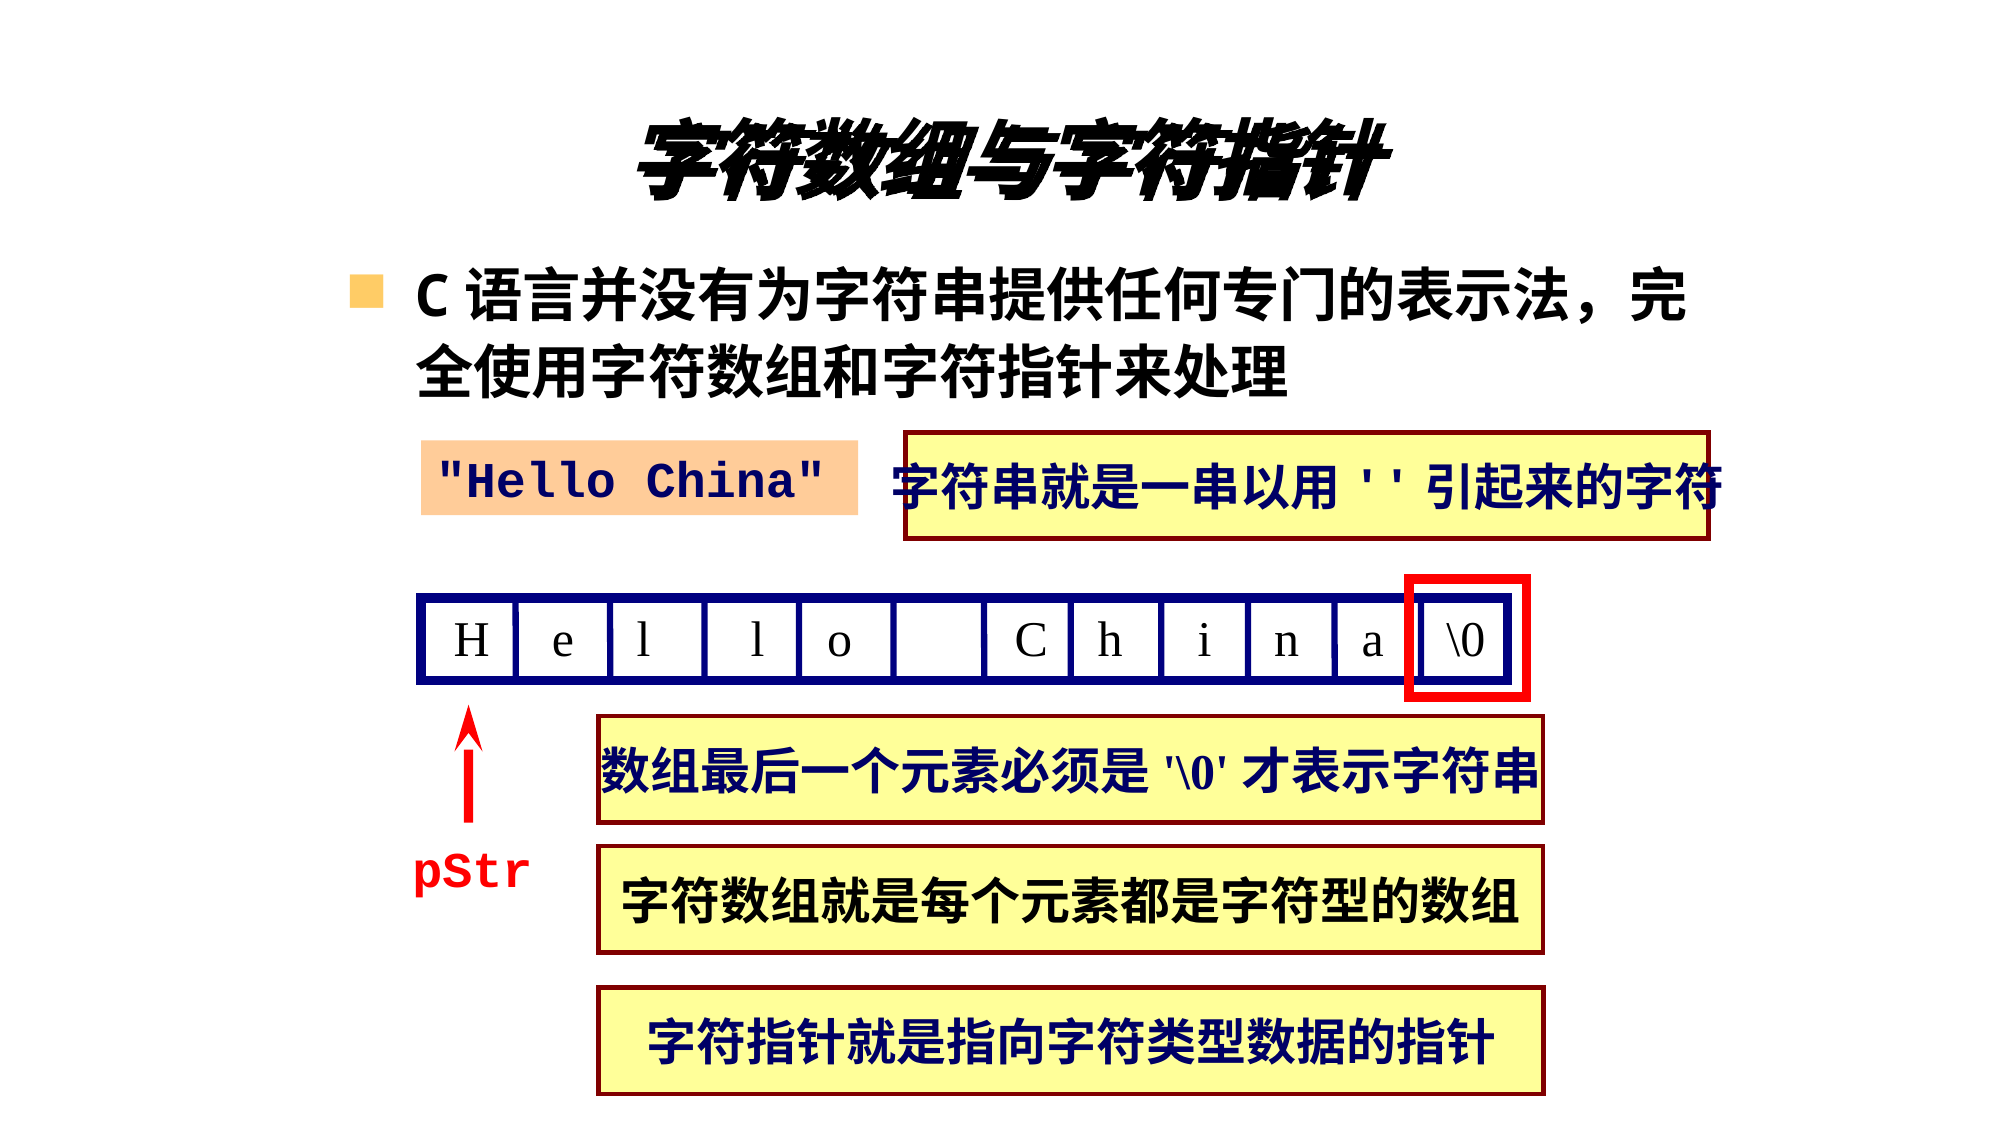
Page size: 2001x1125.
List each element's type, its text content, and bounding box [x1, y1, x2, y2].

text_box 字符指针就是指向字符类型数据的指针 [598, 987, 1544, 1094]
text_box [462, 704, 475, 726]
text_box pStr [397, 830, 552, 905]
text_box [1408, 689, 1527, 698]
title 字符数组与字符指针 [148, 93, 1855, 232]
text_box "Hello China" [421, 440, 859, 516]
text_box 字符串就是一串以用''引起来的字符 [905, 432, 1709, 539]
text_box 字符数组就是每个元素都是字符型的数组 [598, 846, 1544, 953]
text_box [1408, 578, 1527, 596]
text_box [420, 597, 1532, 681]
list C语言并没有为字符串提供任何专门的表示法，完全使用字符数组和字符指针来处理 [338, 243, 1703, 433]
text_box 数组最后一个元素必须是'\0'才表示字符串 [598, 716, 1544, 823]
